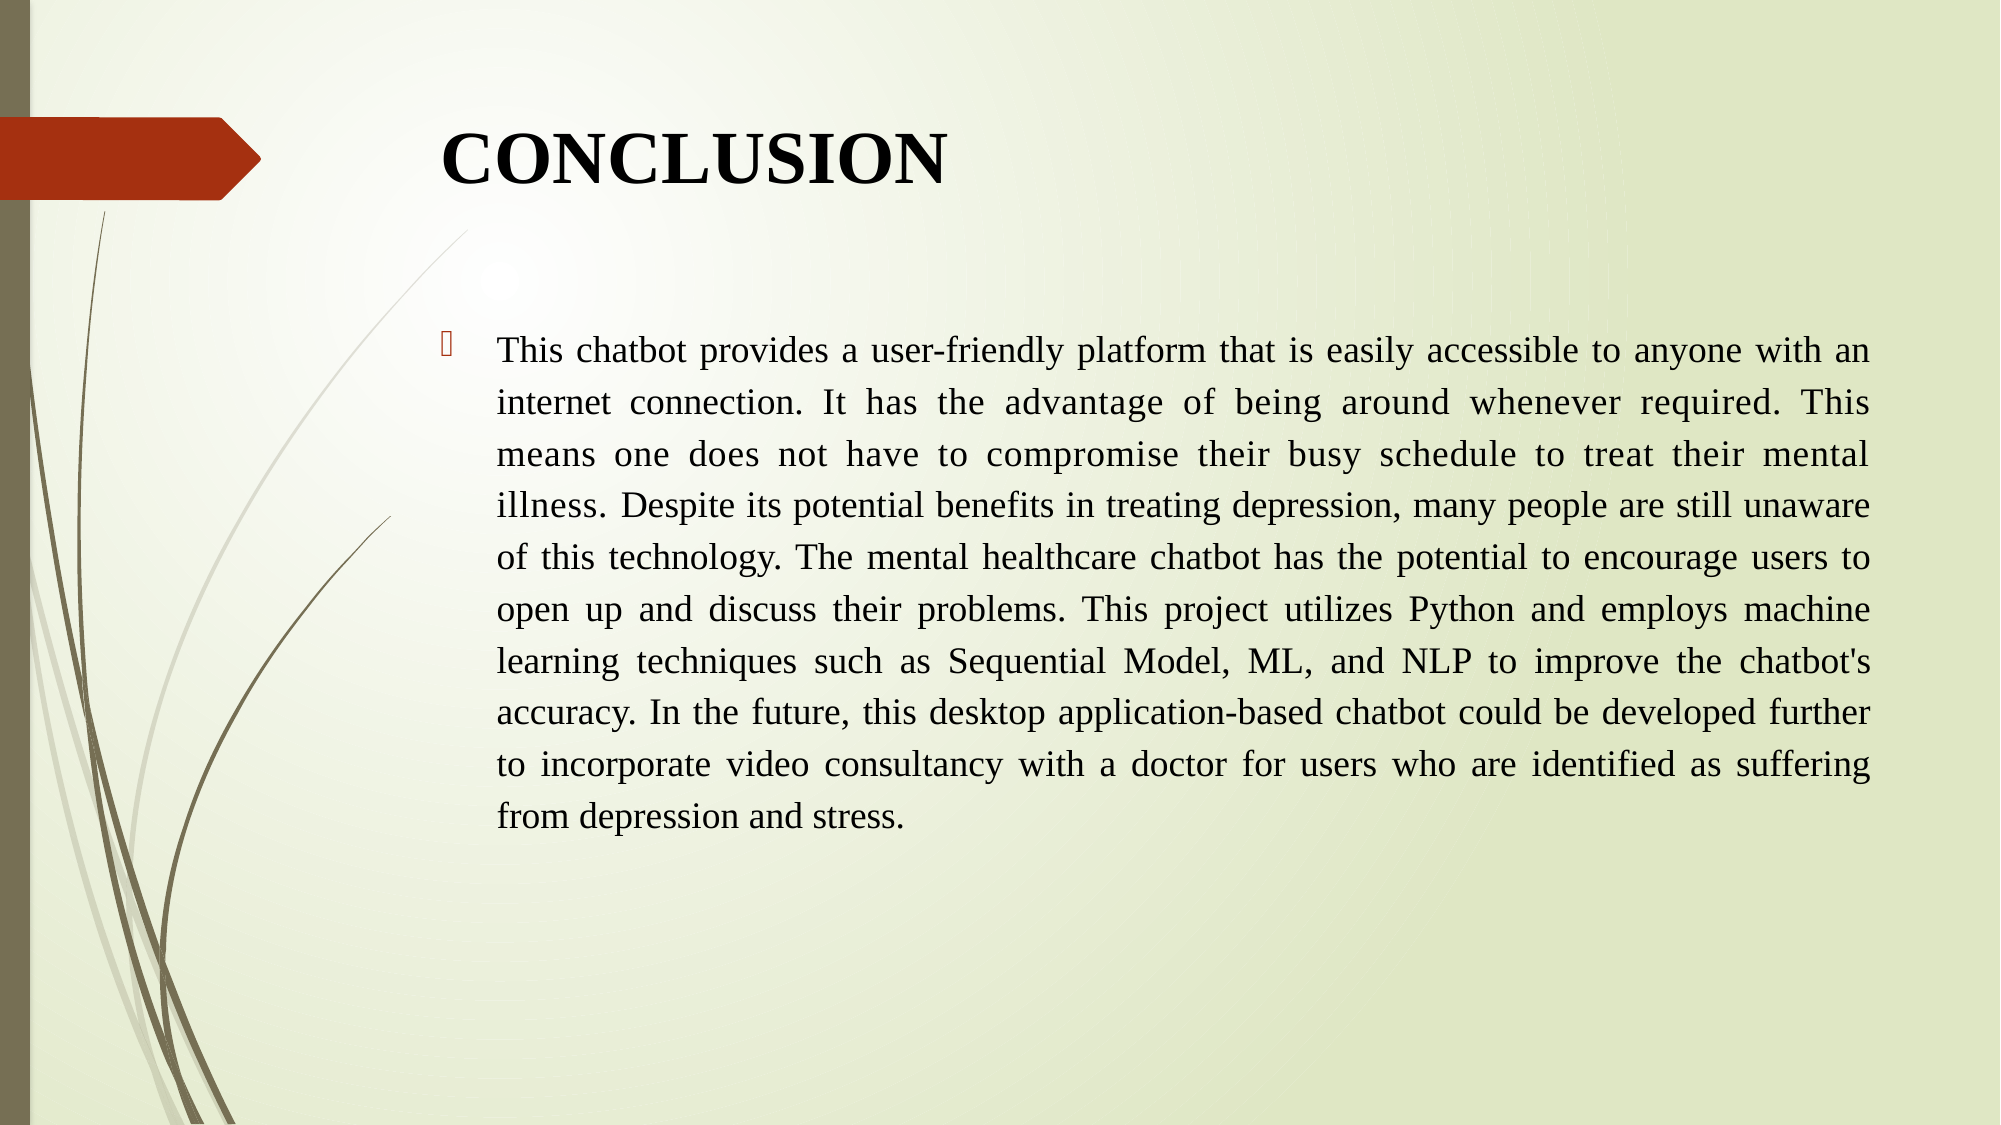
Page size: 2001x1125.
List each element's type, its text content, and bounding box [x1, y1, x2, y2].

title CONCLUSION [425, 100, 1888, 310]
list This chatbot provides a user-friendly platform that is easily accessible to anyone with an internet connection. It has the advantage of being around whenever required. This means one does not have to compromise their busy schedule to treat their mental illness. Despite its potential benefits in treating depression, many people are still unaware of this technology. The mental healthcare chatbot has the potential to encourage users to open up and discuss their problems. This project utilizes Python and employs machine learning techniques such as Sequential Model, ML, and NLP to improve the chatbot's accuracy. In the future, this desktop application-based chatbot could be developed further to incorporate video consultancy with a doctor for users who are identified as suffering from depression and stress. [425, 310, 1888, 973]
